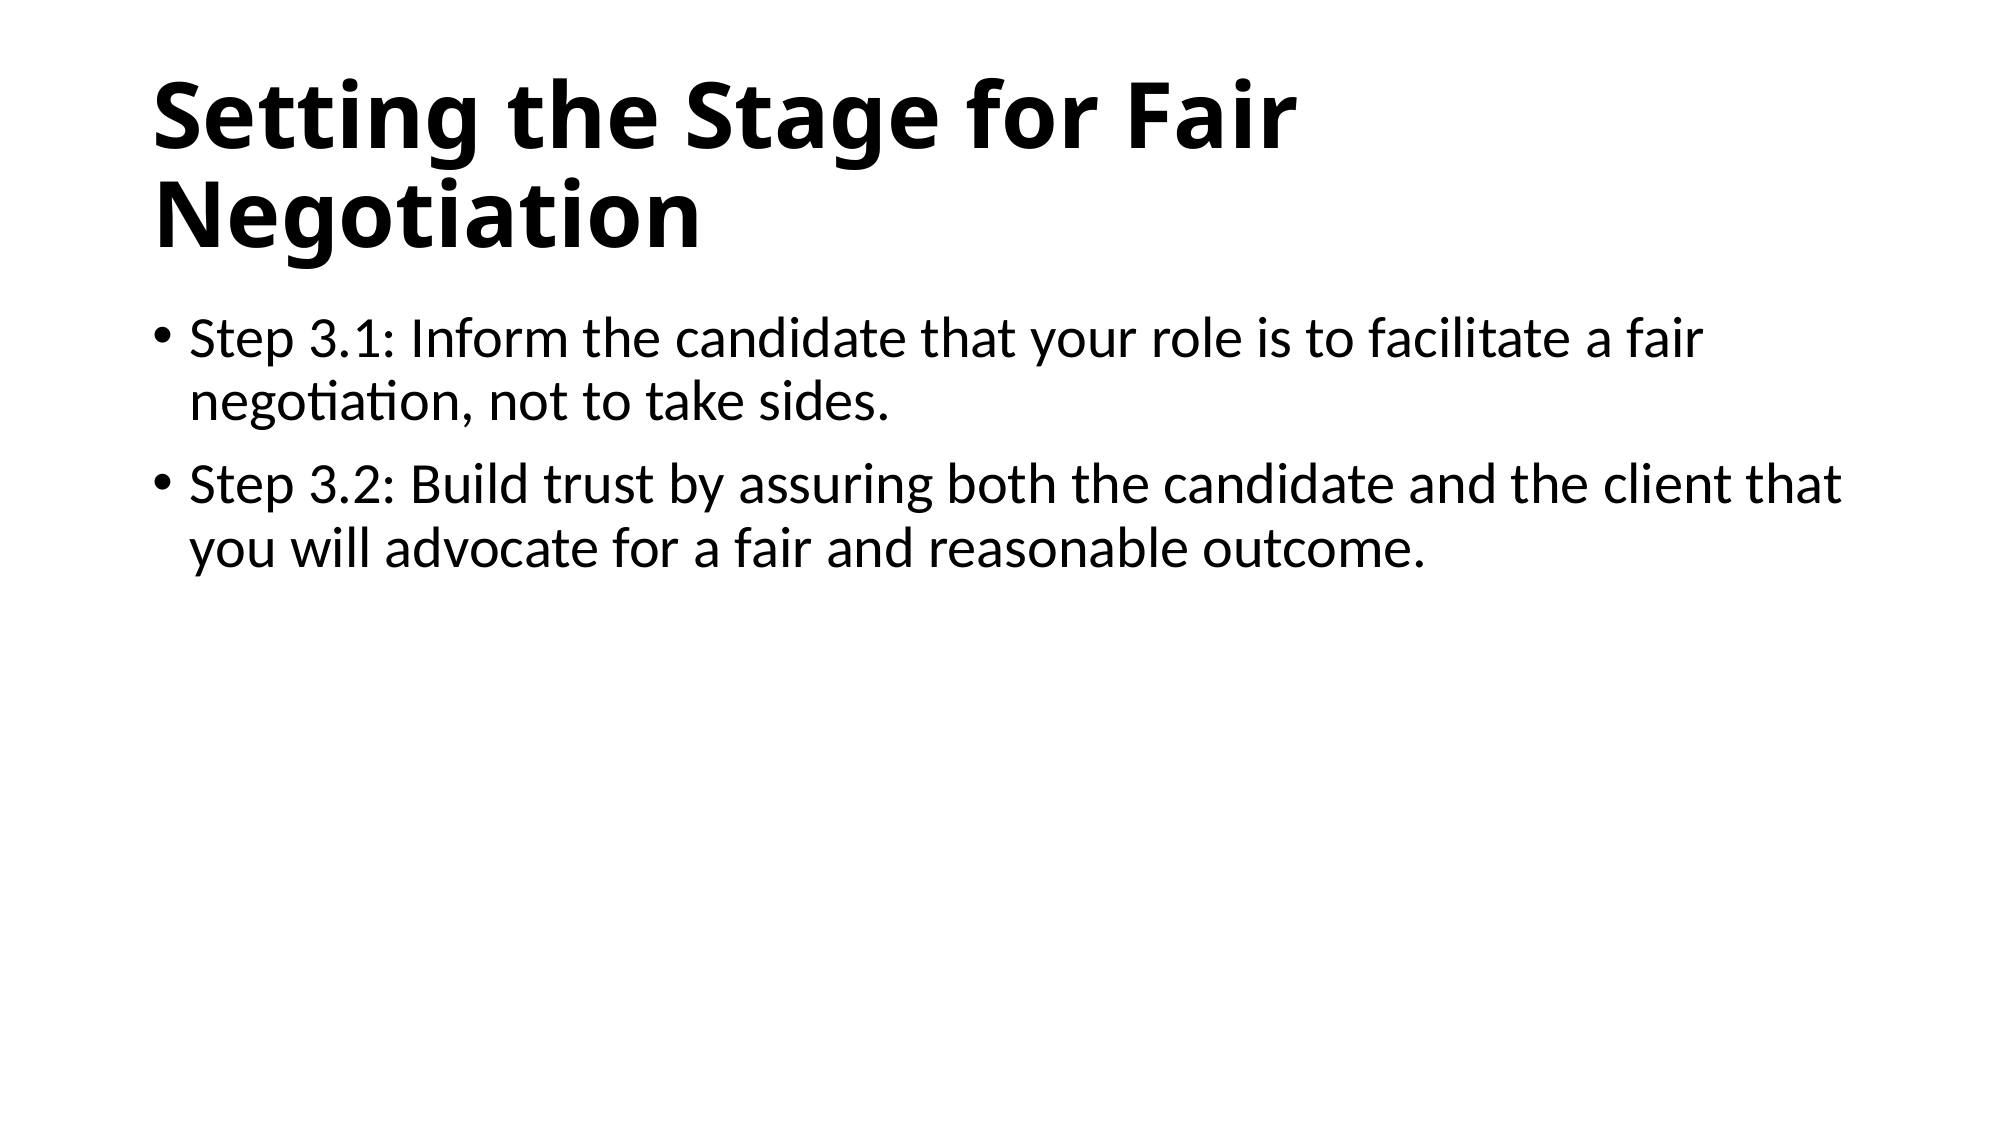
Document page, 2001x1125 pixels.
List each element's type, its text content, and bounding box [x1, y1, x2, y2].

title Setting the Stage for Fair Negotiation [137, 59, 1863, 278]
list Step 3.1: Inform the candidate that your role is to facilitate a fair negotiation, not to take sides. Step 3.2: Build trust by assuring both the candidate and the client that you will advocate for a fair and reasonable outcome. [137, 299, 1863, 1014]
